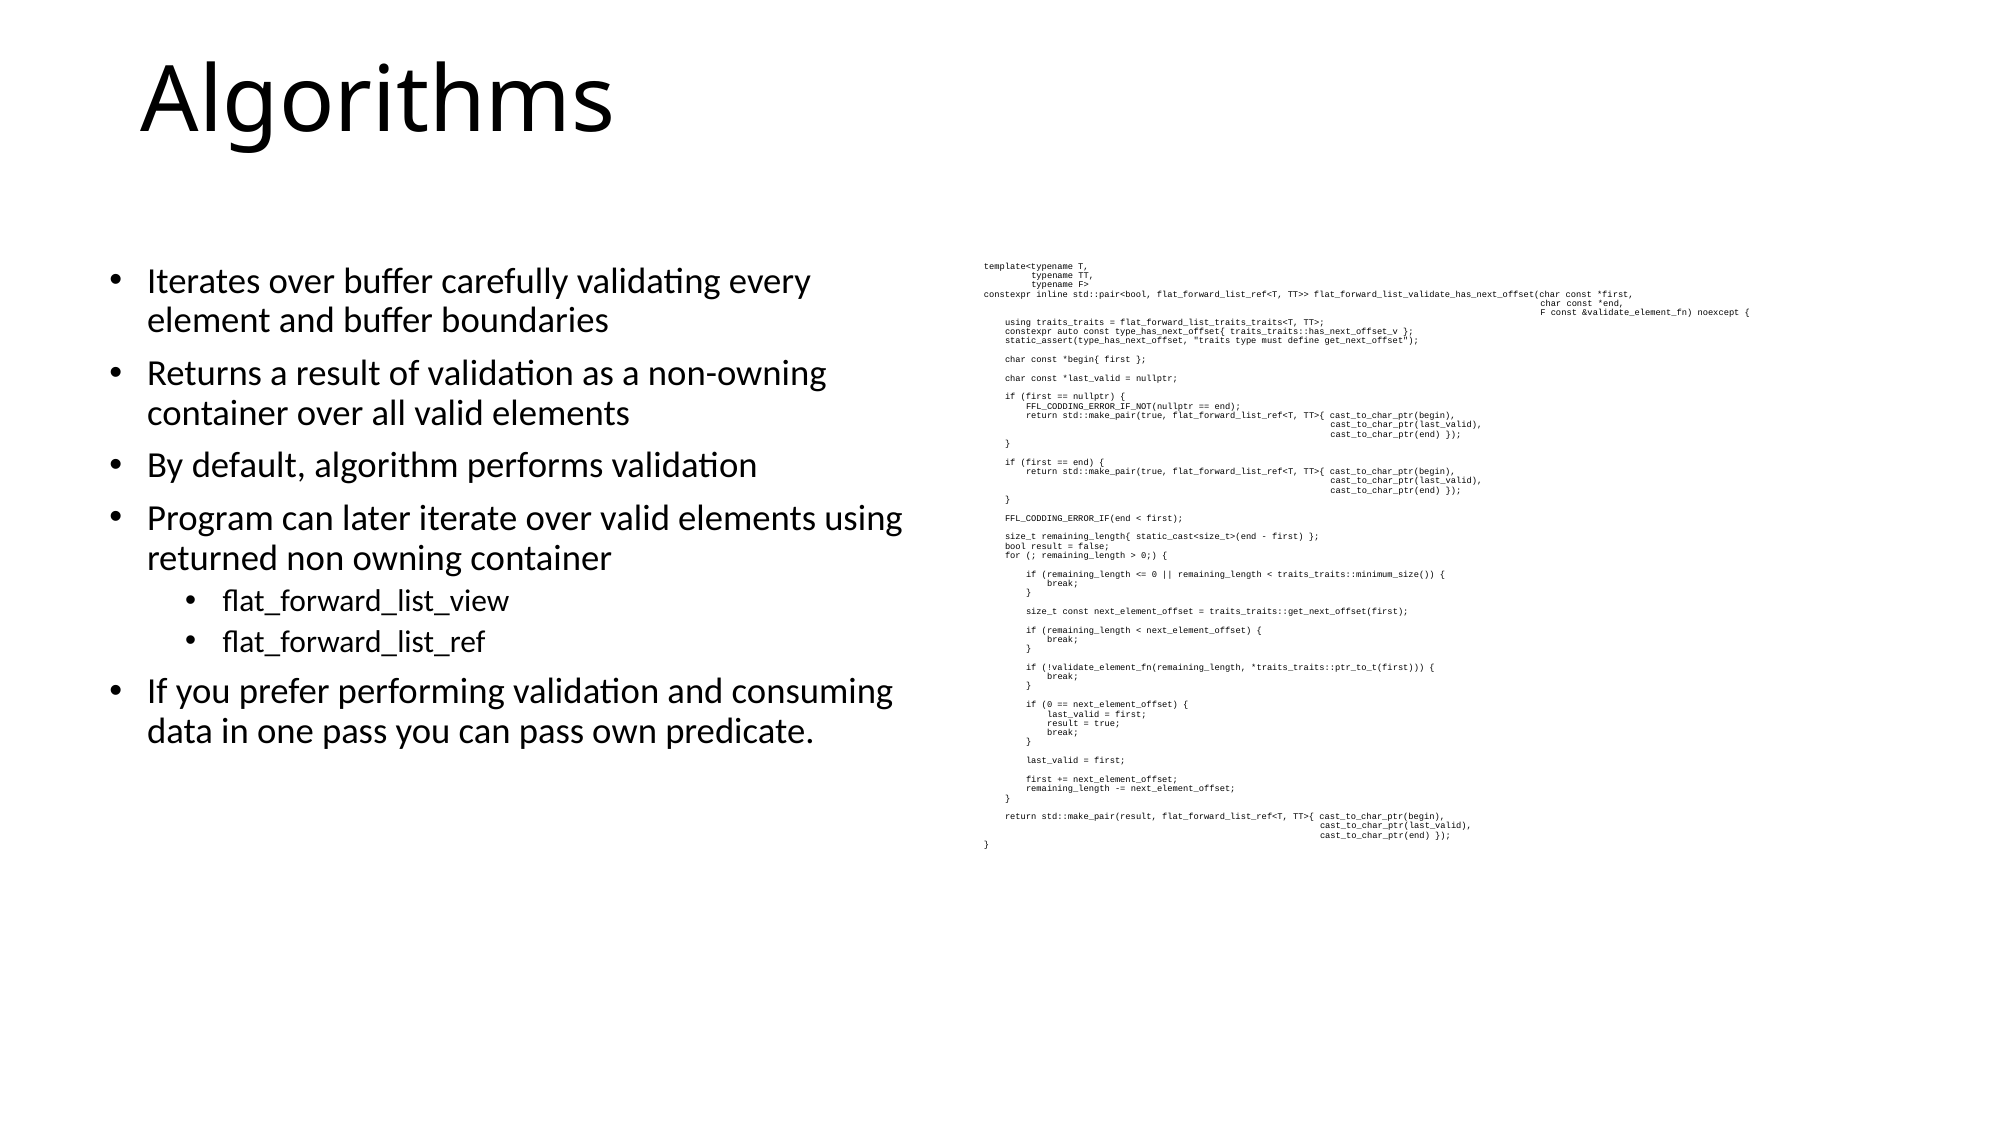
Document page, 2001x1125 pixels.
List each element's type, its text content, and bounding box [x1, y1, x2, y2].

text_box Iterates over buffer carefully validating every element and buffer boundaries Returns a result of validation as a non-owning container over all valid elements By default, algorithm performs validation Program can later iterate over valid elements using returned non owning container flat_forward_list_view flat_forward_list_ref If you prefer performing validation and consuming data in one pass you can pass own predicate. [94, 254, 935, 766]
list template<typename T, typename TT, typename F> constexpr inline std::pair<bool, flat_forward_list_ref<T, TT>> flat_forward_list_validate_has_next_offset(char const *first, char const *end, F const &validate_element_fn) noexcept { using traits_traits = flat_forward_list_traits_traits<T, TT>; constexpr auto const type_has_next_offset{ traits_traits::has_next_offset_v }; static_assert(type_has_next_offset, "traits type must define get_next_offset"); char const *begin{ first }; char const *last_valid = nullptr; if (first == nullptr) { FFL_CODDING_ERROR_IF_NOT(nullptr == end); return std::make_pair(true, flat_forward_list_ref<T, TT>{ cast_to_char_ptr(begin), cast_to_char_ptr(last_valid), cast_to_char_ptr(end) }); } if (first == end) { return std::make_pair(true, flat_forward_list_ref<T, TT>{ cast_to_char_ptr(begin), cast_to_char_ptr(last_valid), cast_to_char_ptr(end) }); } FFL_CODDING_ERROR_IF(end < first); size_t remaining_length{ static_cast<size_t>(end - first) }; bool result = false; for (; remaining_length > 0;) { if (remaining_length <= 0 || remaining_length < traits_traits::minimum_size()) { break; } size_t const next_element_offset = traits_traits::get_next_offset(first); if (remaining_length < next_element_offset) { break; } if (!validate_element_fn(remaining_length, *traits_traits::ptr_to_t(first))) { break; } if (0 == next_element_offset) { last_valid = first; result = true; break; } last_valid = first; first += next_element_offset; remaining_length -= next_element_offset; } return std::make_pair(result, flat_forward_list_ref<T, TT>{ cast_to_char_ptr(begin), cast_to_char_ptr(last_valid), cast_to_char_ptr(end) }); } [969, 254, 1930, 859]
title Algorithms [125, 0, 1851, 211]
